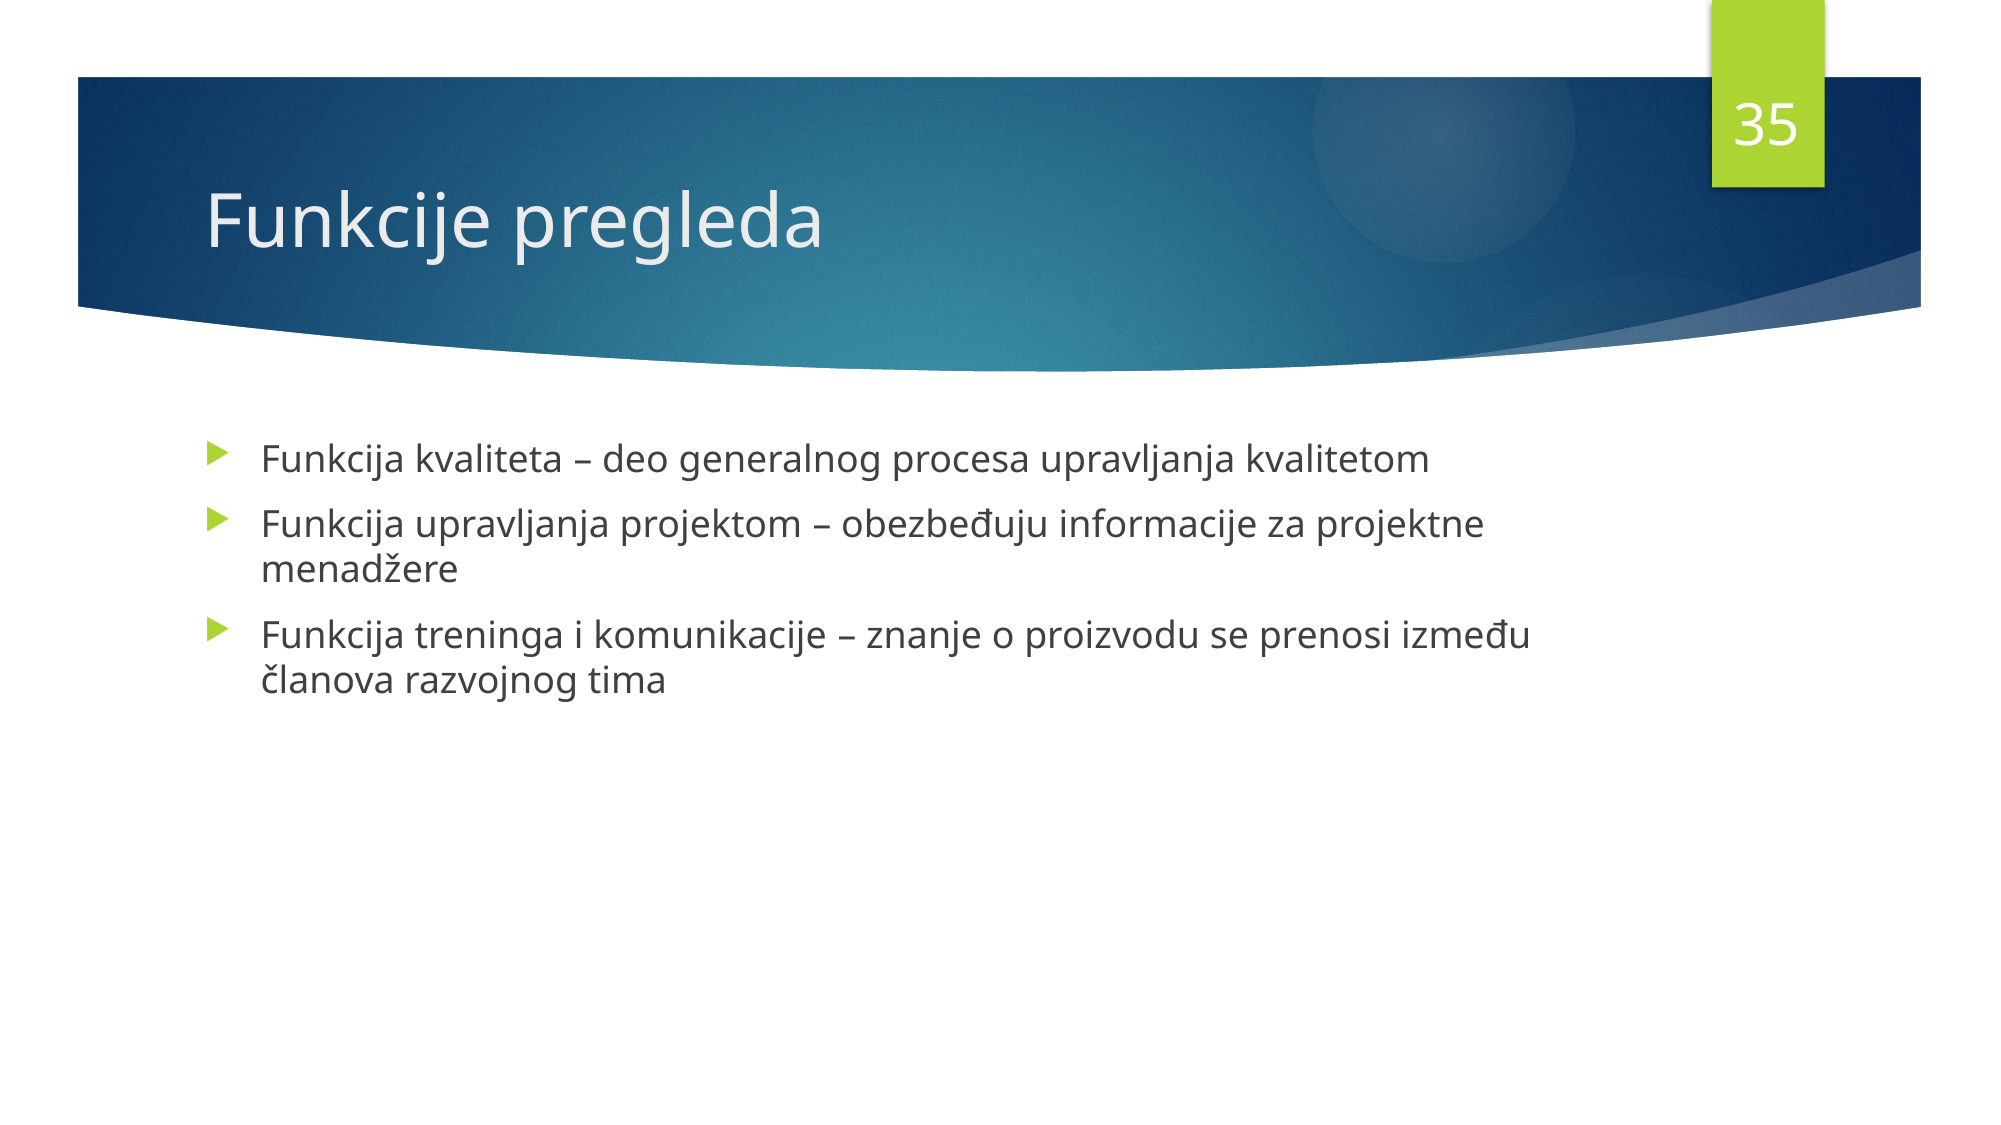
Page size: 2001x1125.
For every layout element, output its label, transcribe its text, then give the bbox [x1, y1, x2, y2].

slide_number 34 [1698, 48, 1836, 175]
title Funkcije pregleda [189, 159, 1627, 276]
list Funkcija kvaliteta – deo generalnog procesa upravljanja kvalitetom Funkcija upravljanja projektom – obezbeđuju informacije za projektne menadžere Funkcija treninga i komunikacije – znanje o proizvodu se prenosi između članova razvojnog tima [189, 427, 1627, 988]
